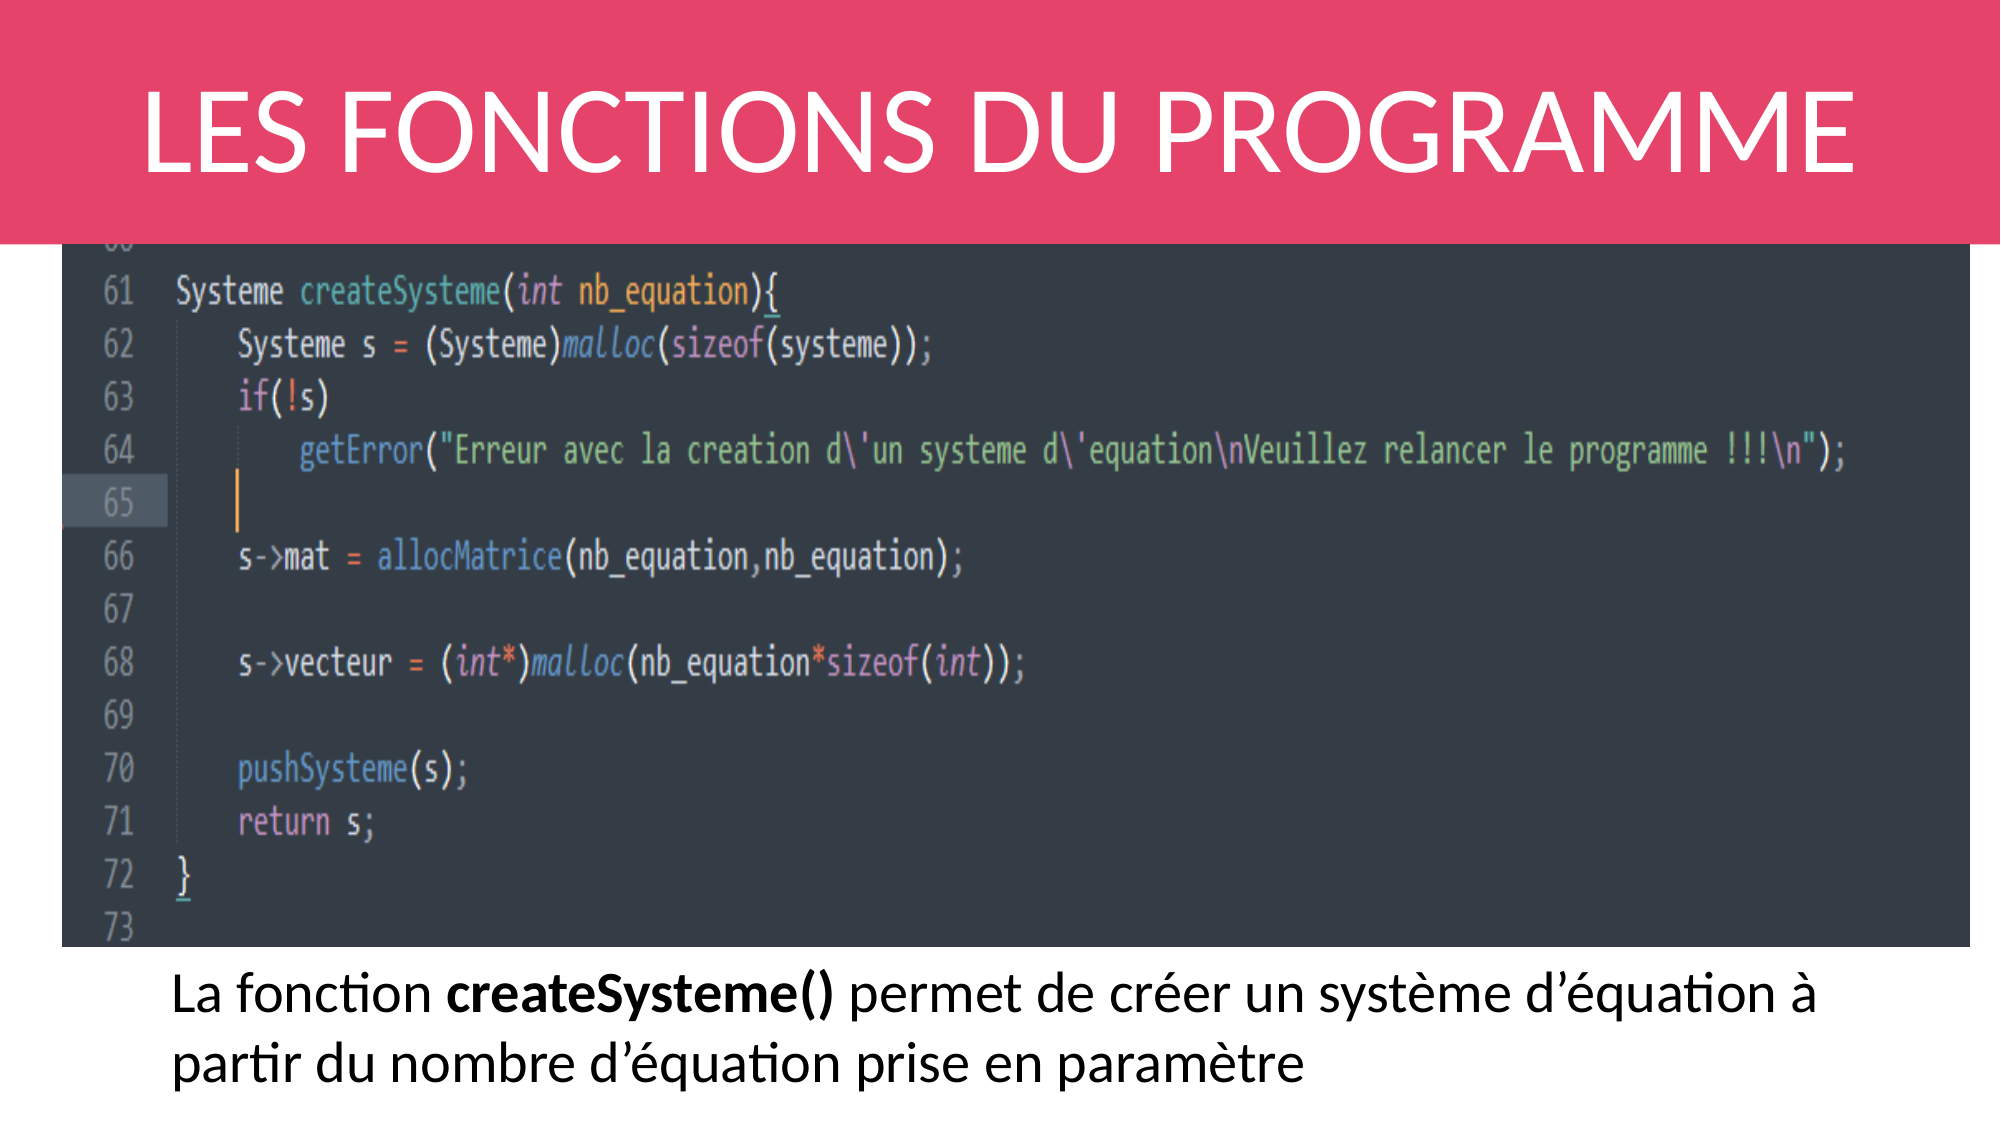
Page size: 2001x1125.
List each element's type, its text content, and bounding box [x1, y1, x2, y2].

text_box LES FONCTIONS DU PROGRAMME [0, 0, 2000, 245]
text_box La fonction createSysteme() permet de créer un système d’équation à partir du nombre d’équation prise en paramètre [156, 947, 1844, 1102]
picture [62, 244, 1970, 947]
